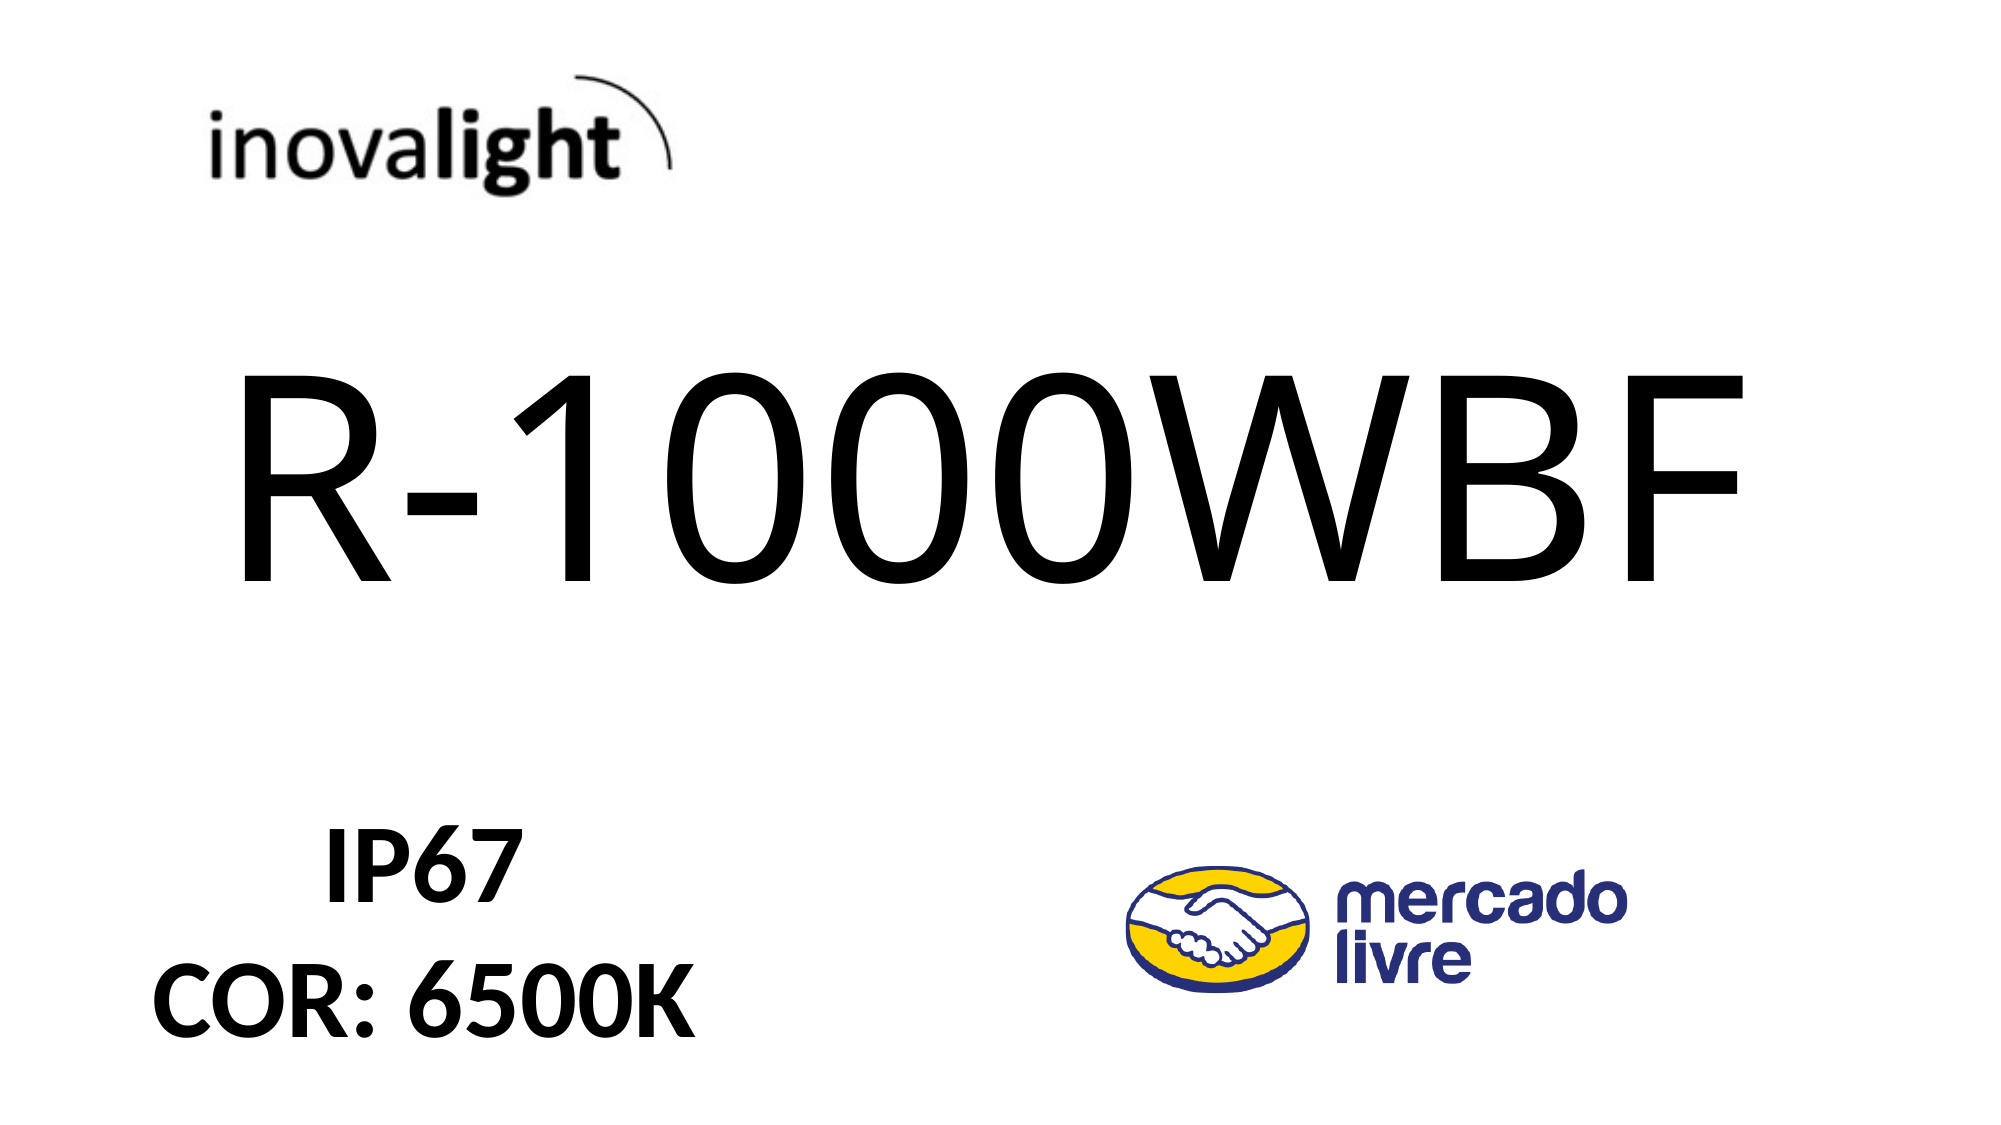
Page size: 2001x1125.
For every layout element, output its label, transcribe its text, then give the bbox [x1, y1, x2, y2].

text_box IP67 COR: 6500K [0, 782, 924, 1068]
picture [1118, 854, 1631, 999]
title R-1000WBF [162, 259, 1838, 651]
picture [108, 32, 740, 261]
